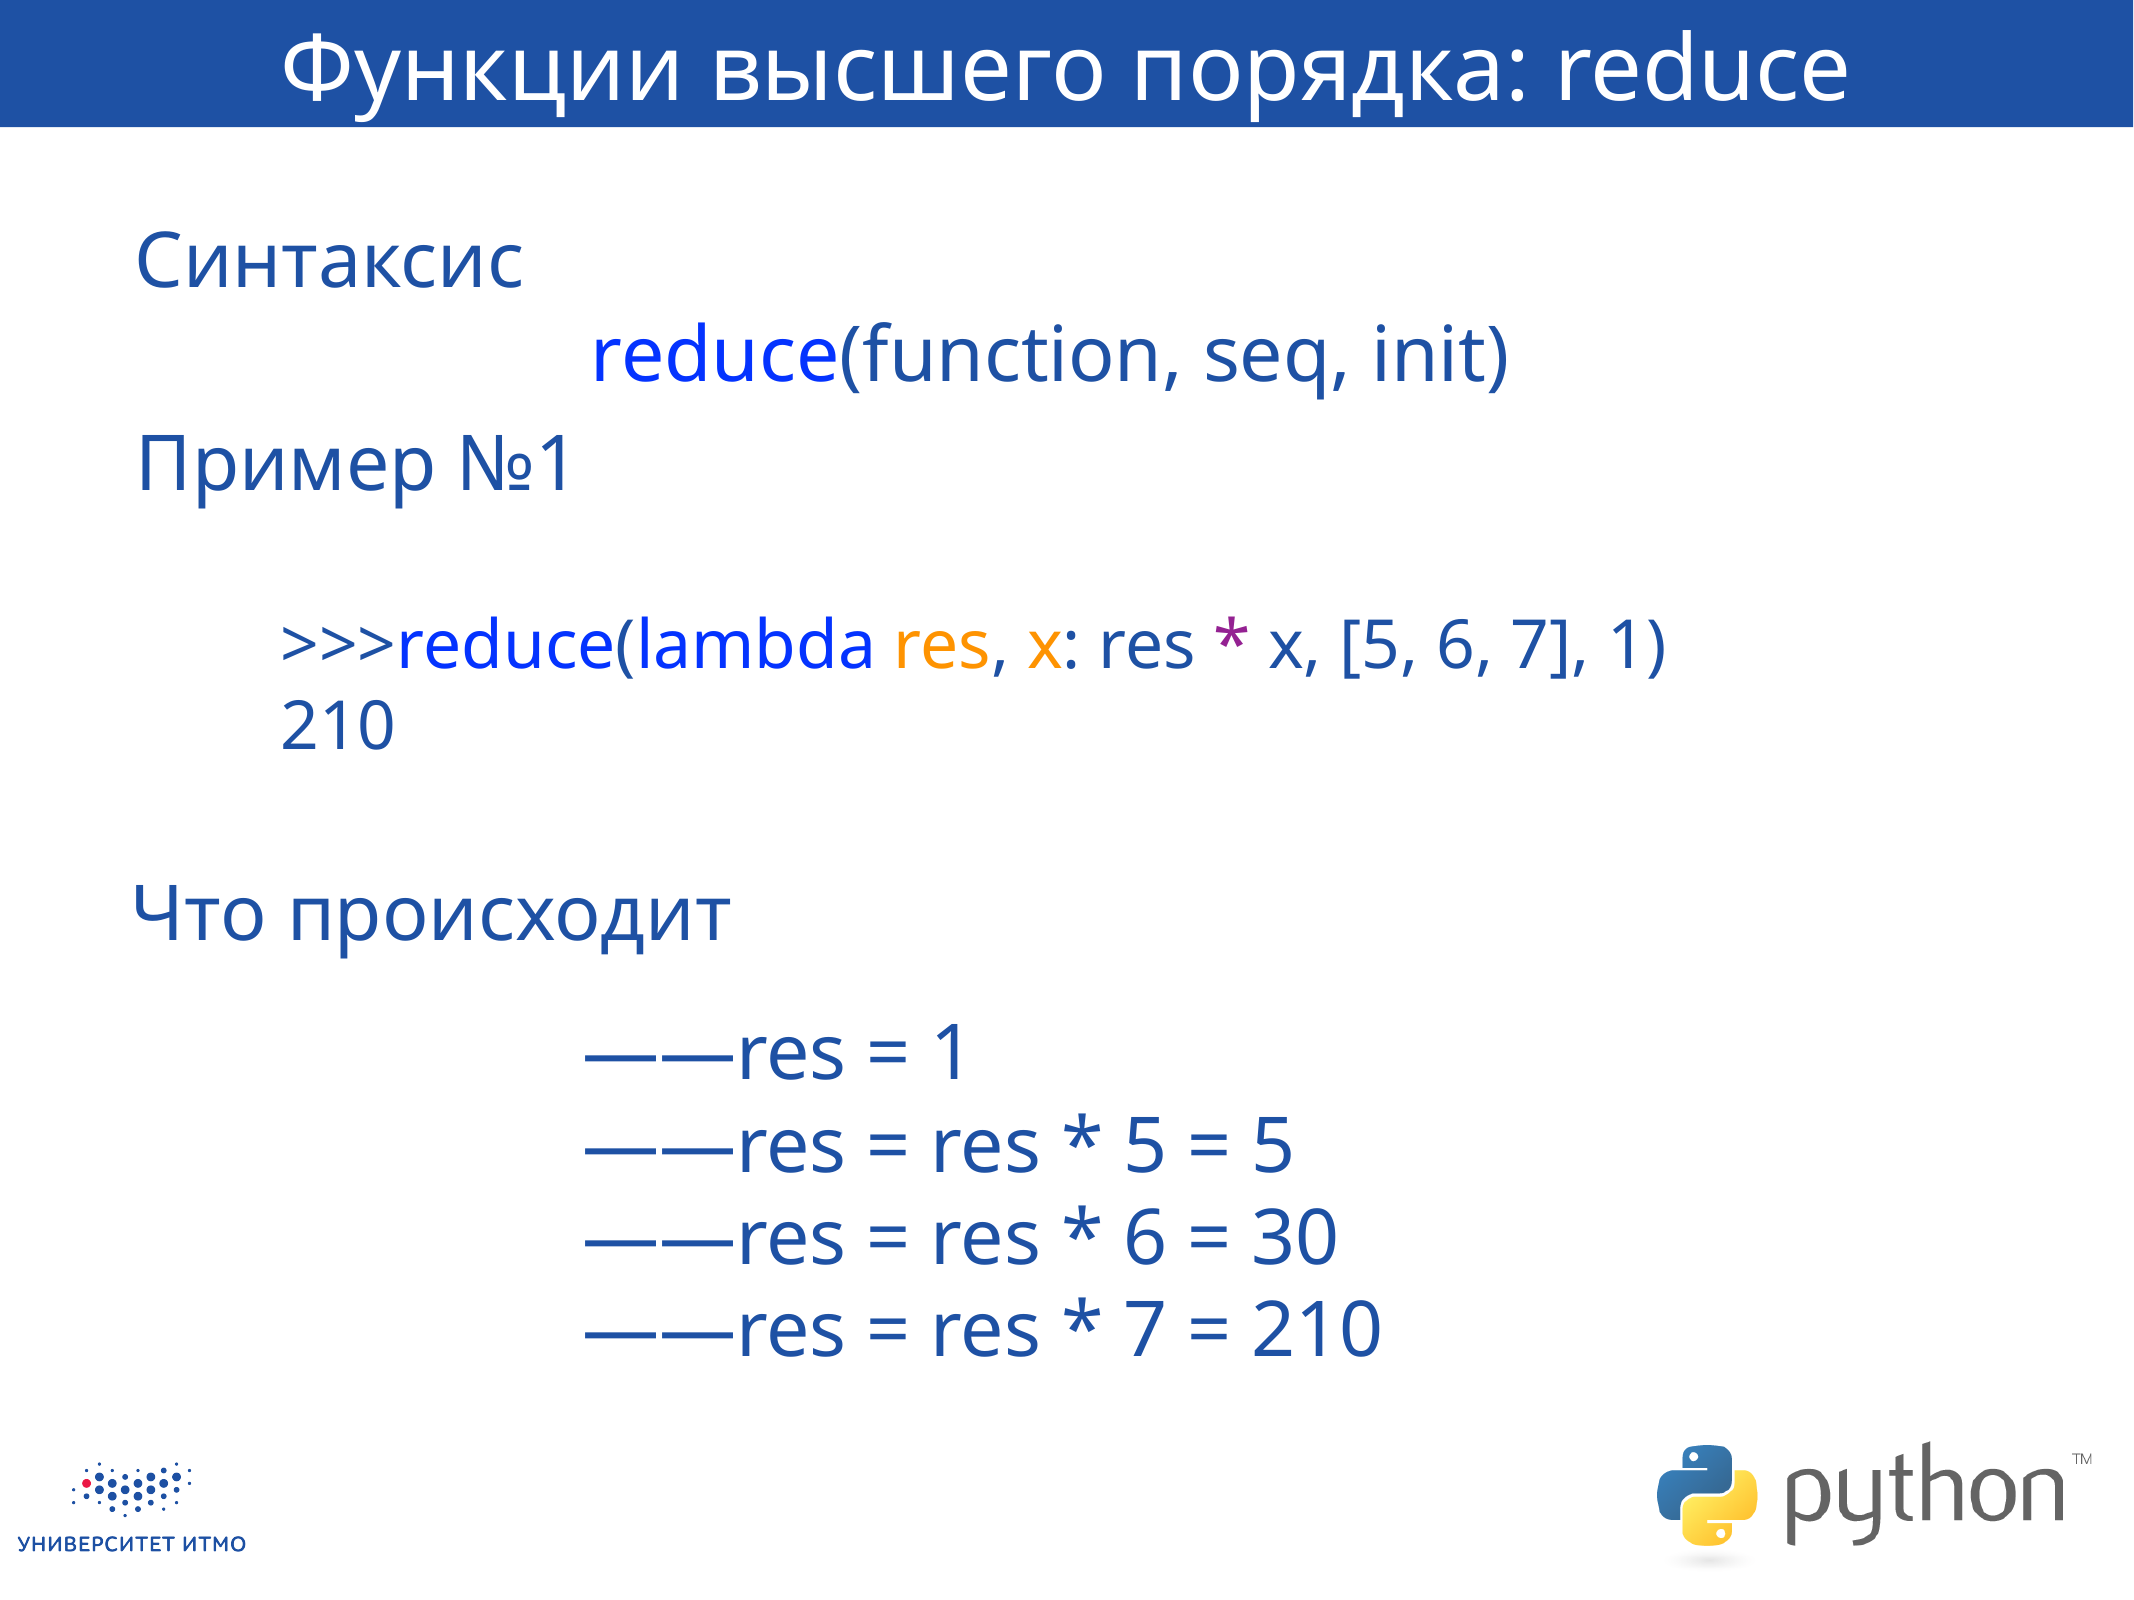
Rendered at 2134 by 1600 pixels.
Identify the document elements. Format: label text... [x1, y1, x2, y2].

text_box Пример №1 [127, 404, 636, 532]
picture [1584, 1414, 2134, 1600]
text_box reduce(function, seq, init) [582, 296, 1551, 424]
picture [0, 1413, 263, 1600]
text_box Синтаксис [126, 202, 587, 330]
text_box Что происходит [122, 855, 790, 983]
text_box ——res = 1 ——res = res * 5 = 5 ——res = res * 6 = 30 ——res = res * 7 = 210 [573, 994, 1560, 1414]
title Функции высшего порядка: reduce [0, 0, 2134, 128]
text_box >>>reduce(lambda res, x: res * x, [5, 6, 7], 1) 210 [272, 592, 1862, 826]
